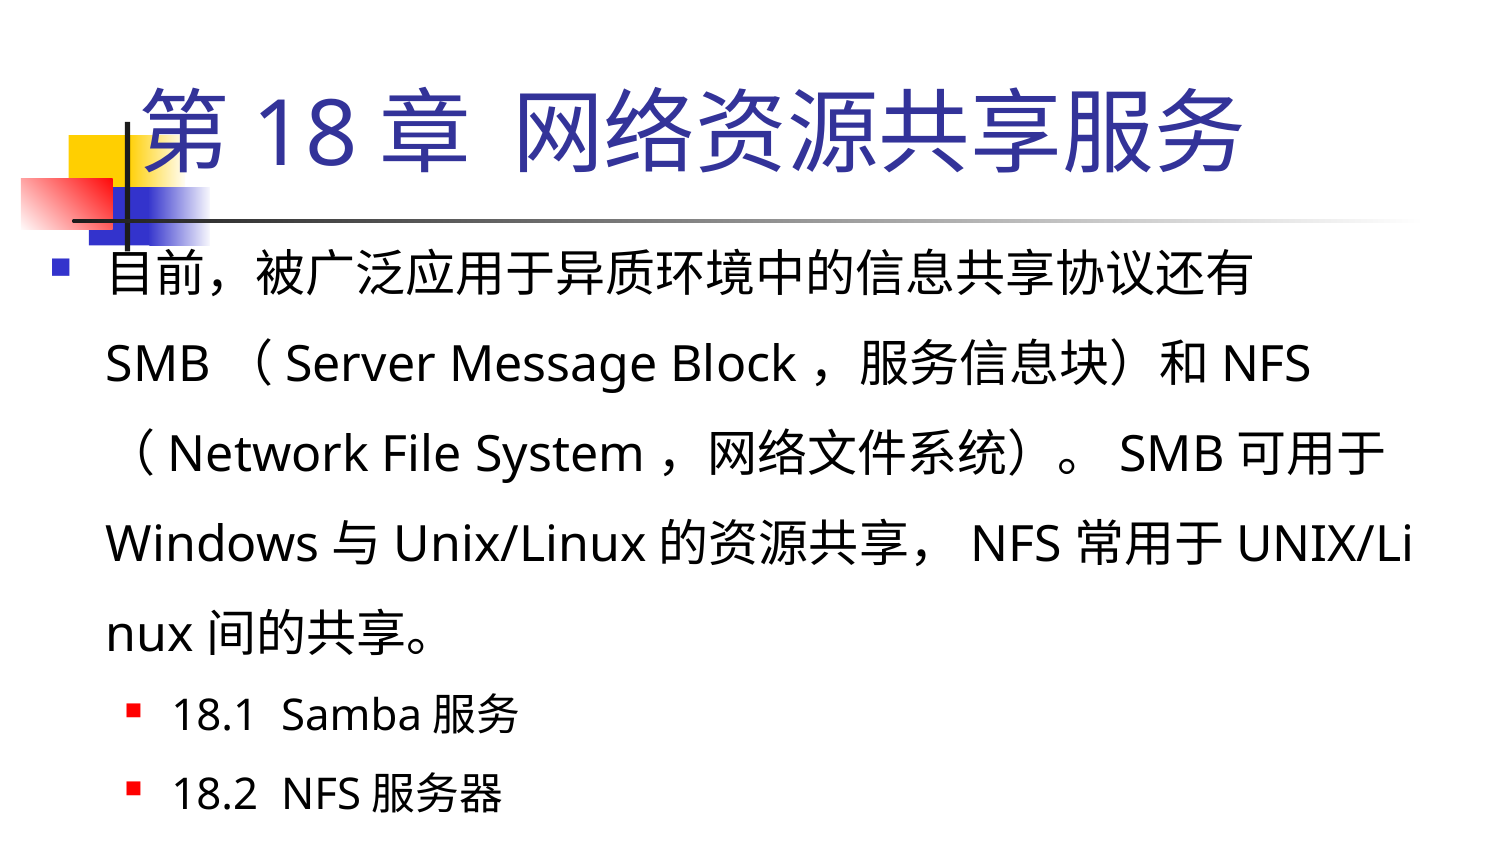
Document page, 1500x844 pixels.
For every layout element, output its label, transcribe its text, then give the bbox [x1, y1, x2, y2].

title 第18章 网络资源共享服务 [123, 49, 1462, 192]
list 目前，被广泛应用于异质环境中的信息共享协议还有SMB（Server Message Block，服务信息块）和NFS（Network File System，网络文件系统）。SMB可用于Windows与Unix/Linux的资源共享，NFS常用于UNIX/Linux间的共享。 18.1 Samba服务 18.2 NFS服务器 [34, 203, 1434, 744]
